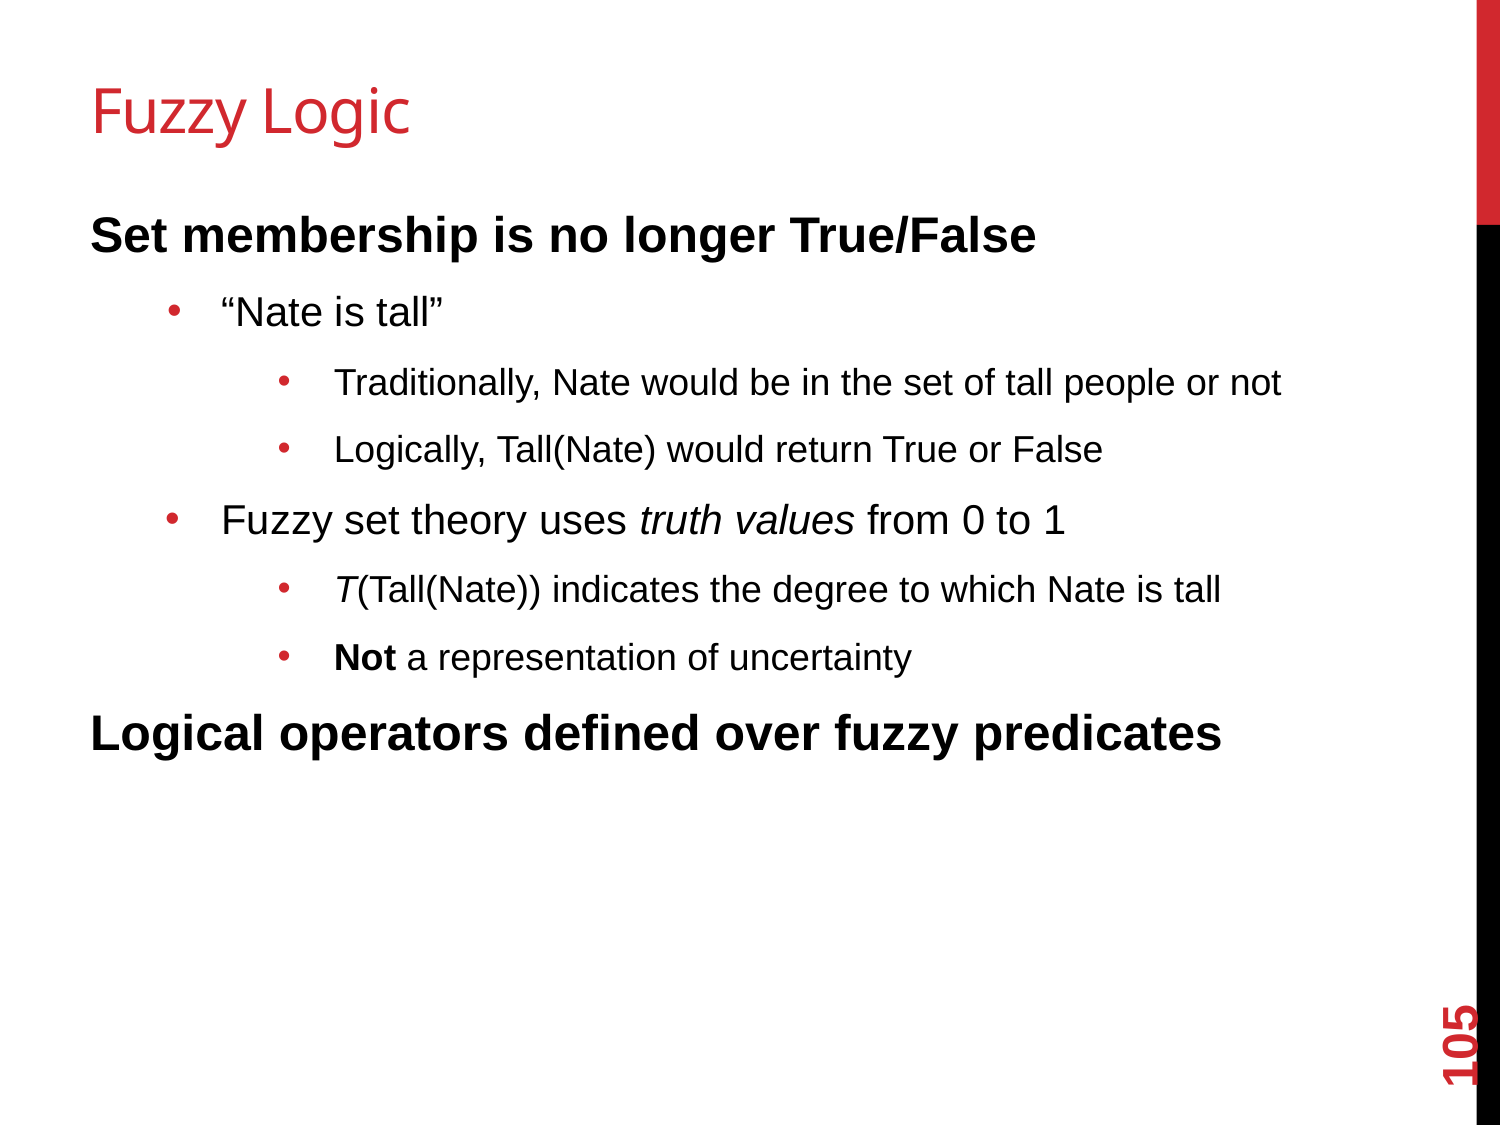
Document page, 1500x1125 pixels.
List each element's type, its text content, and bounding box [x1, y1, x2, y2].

title Fuzzy Logic [75, 25, 1401, 154]
slide_number 105 [1427, 887, 1488, 1104]
list Set membership is no longer True/False “Nate is tall” Traditionally, Nate would be in the set of tall people or not Logically, Tall(Nate) would return True or False Fuzzy set theory uses truth values from 0 to 1 T(Tall(Nate)) indicates the degree to which Nate is tall Not a representation of uncertainty Logical operators defined over fuzzy predicates [75, 195, 1401, 1104]
